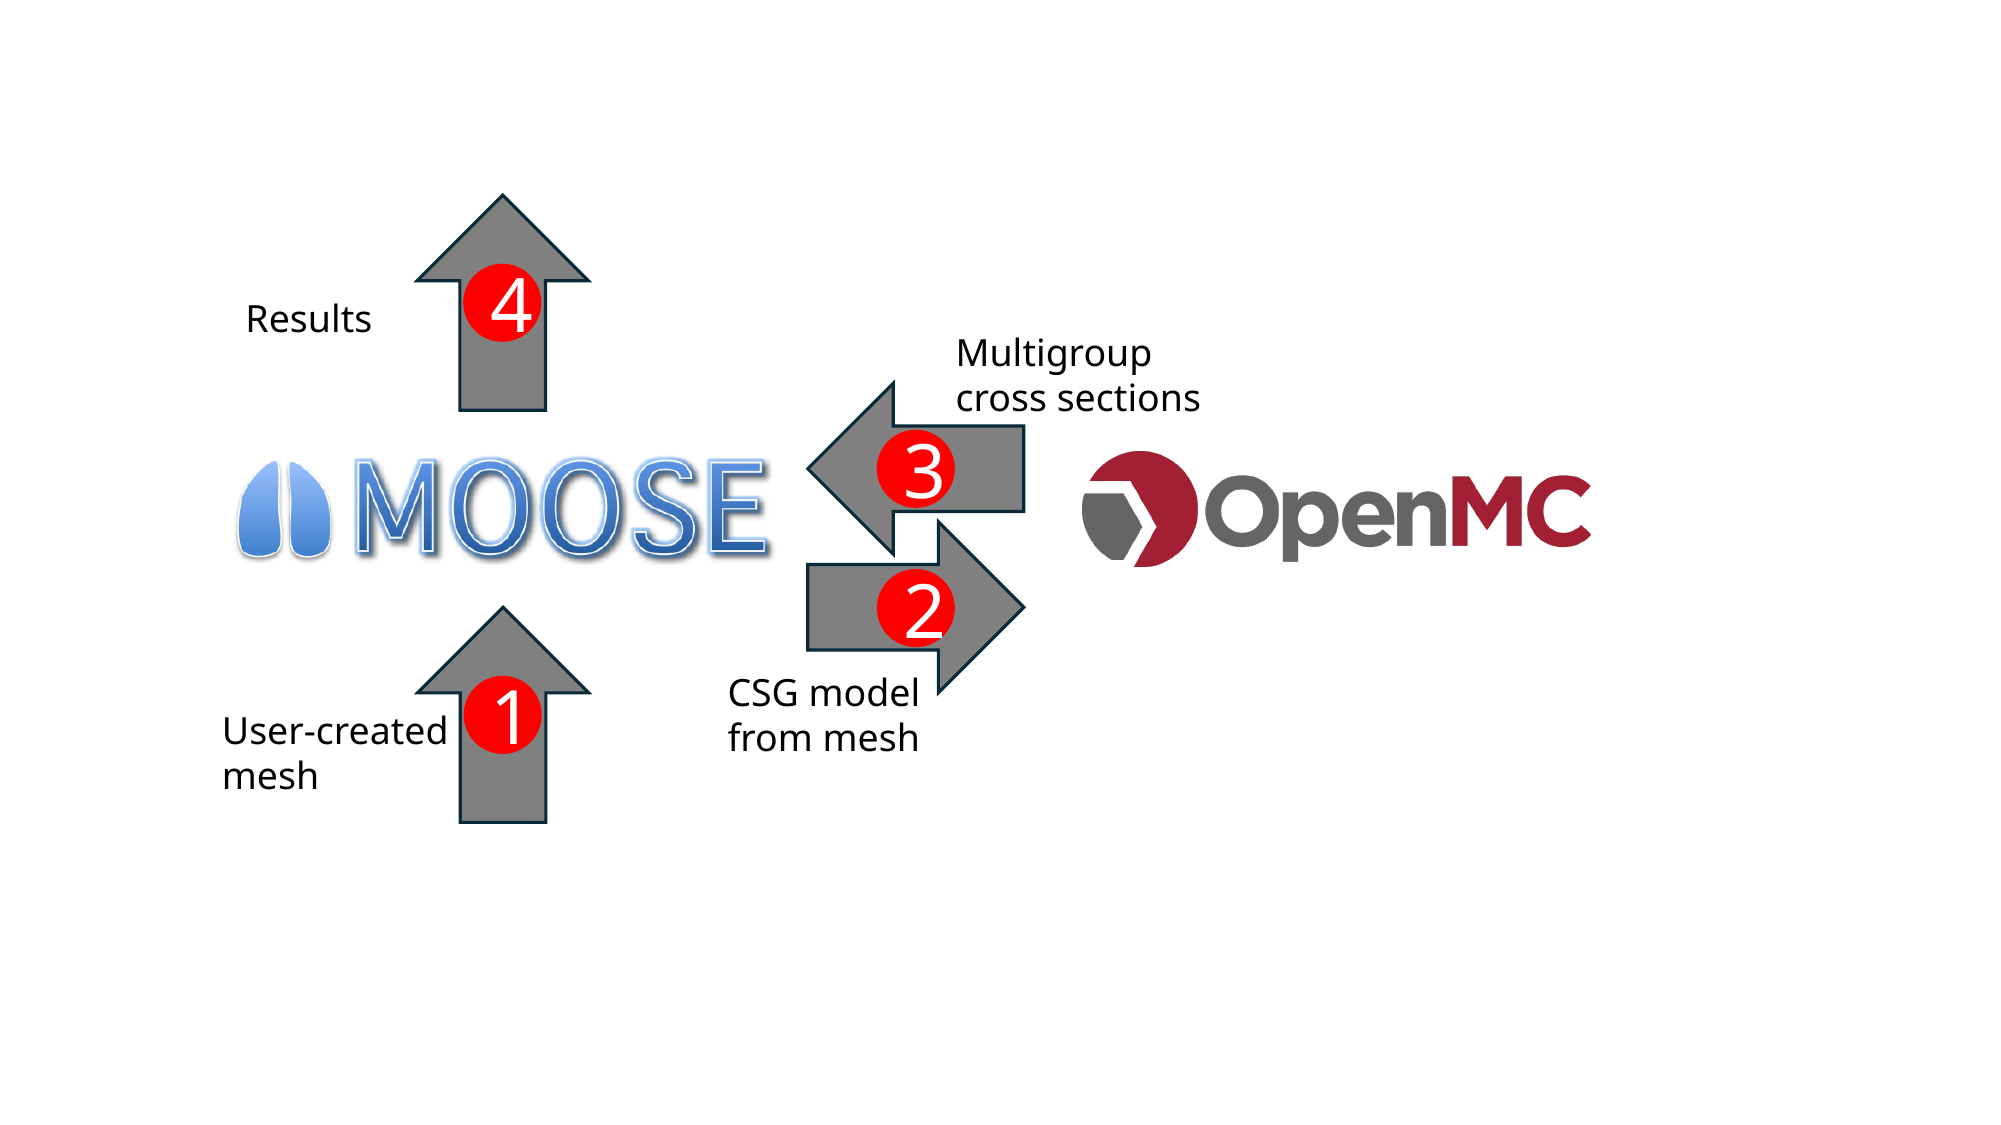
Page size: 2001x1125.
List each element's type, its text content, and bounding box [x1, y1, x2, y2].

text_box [416, 606, 590, 823]
text_box [805, 379, 1026, 559]
text_box CSG model from mesh [712, 661, 1008, 767]
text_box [416, 194, 589, 411]
text_box User-created mesh [207, 699, 416, 805]
text_box 2 [876, 569, 955, 648]
text_box [806, 517, 1027, 661]
text_box Results [230, 287, 402, 348]
picture [230, 452, 777, 566]
text_box Multigroup cross sections [940, 321, 1236, 427]
text_box 3 [876, 429, 955, 508]
picture [1081, 450, 1592, 567]
